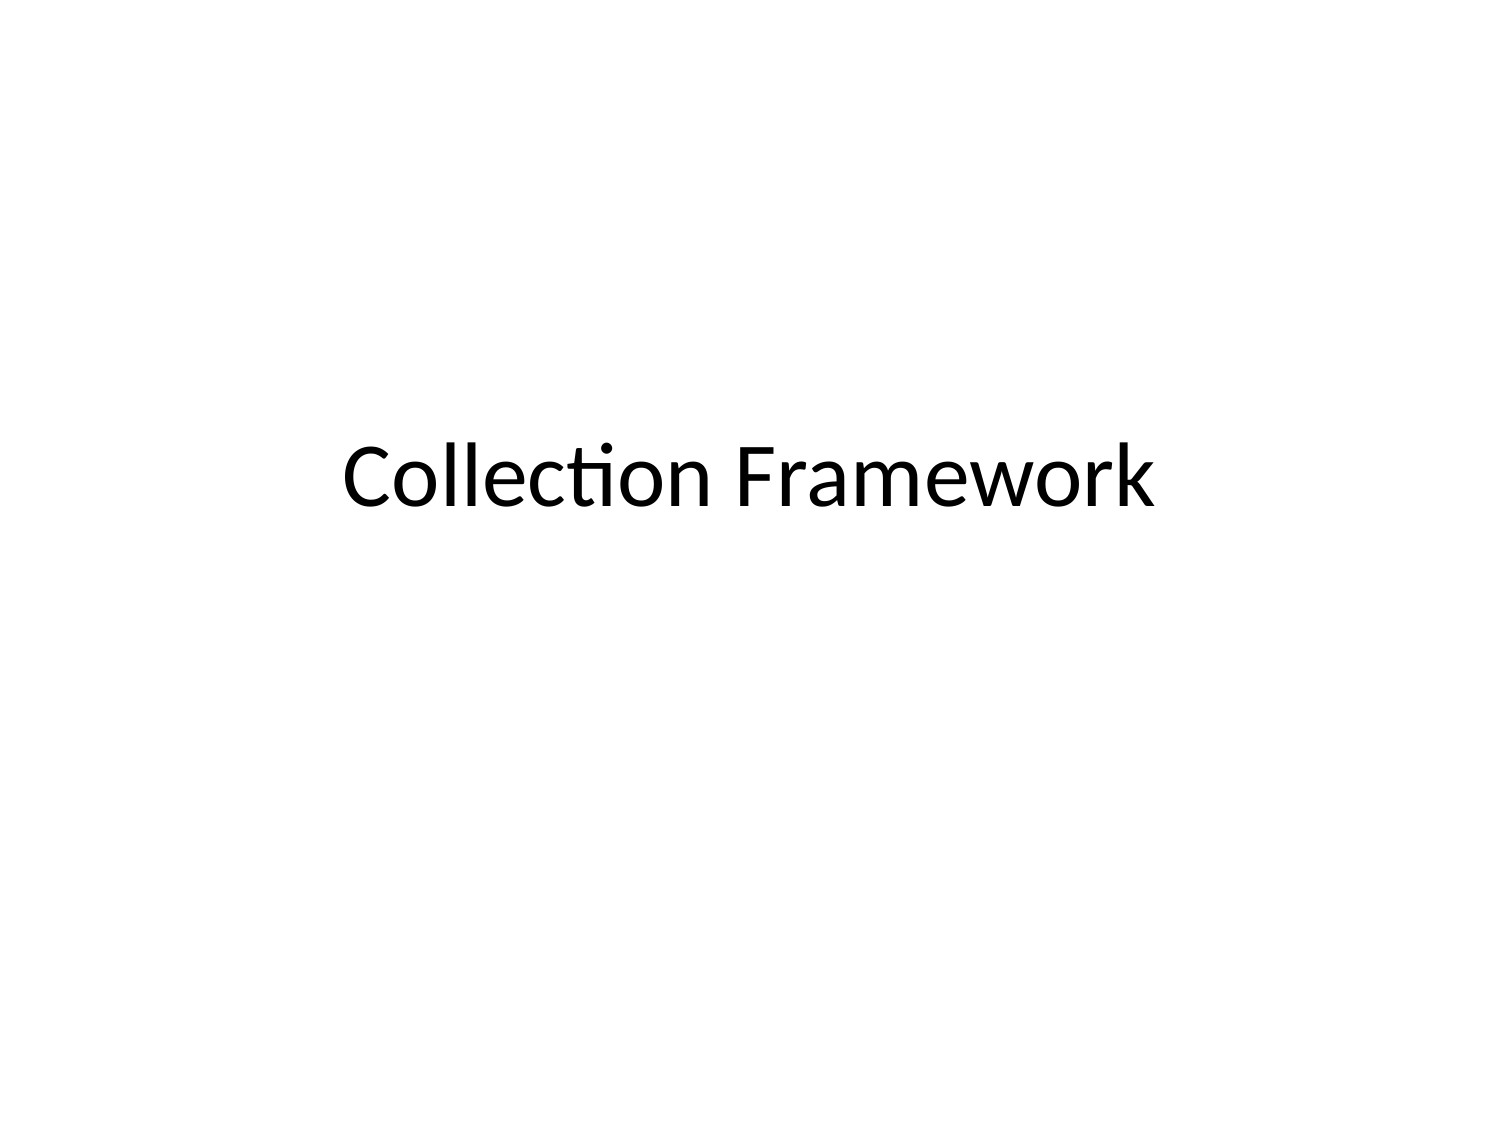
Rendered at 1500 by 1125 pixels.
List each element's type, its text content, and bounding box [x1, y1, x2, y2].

title Collection Framework [112, 349, 1388, 591]
